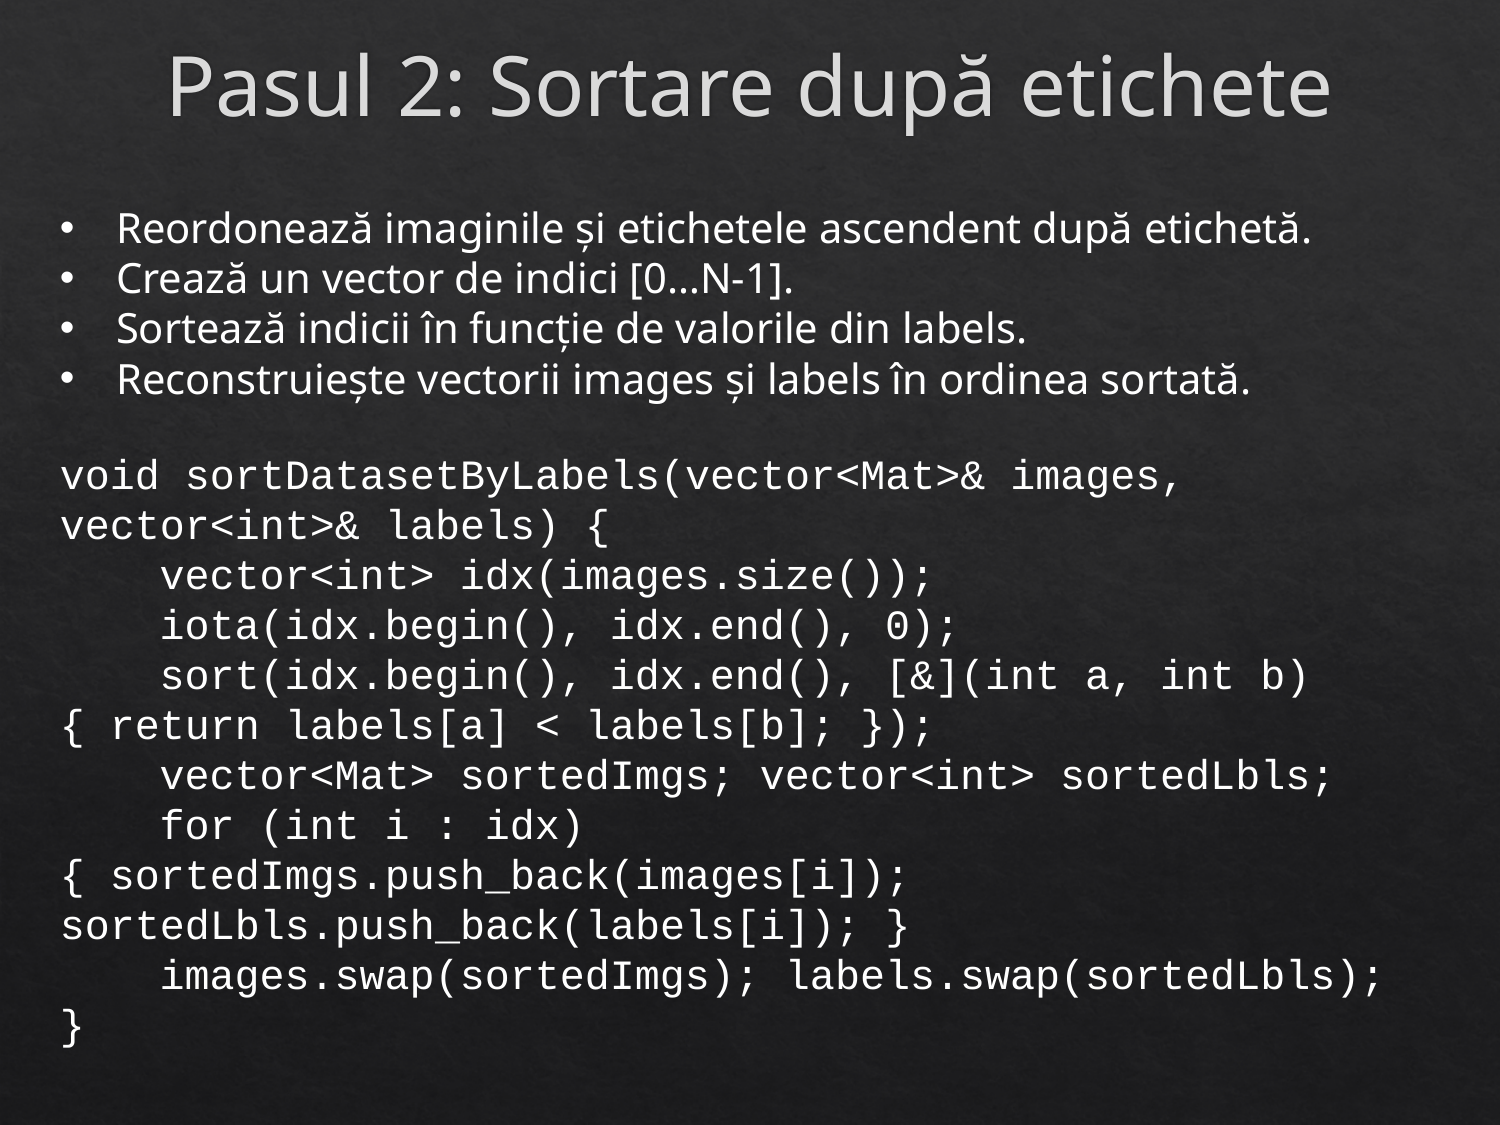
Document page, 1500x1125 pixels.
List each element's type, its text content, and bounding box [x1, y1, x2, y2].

title Pasul 2: Sortare după etichete [0, 0, 1500, 175]
text_box Reordonează imaginile și etichetele ascendent după etichetă. Crează un vector de indici [0…N-1]. Sortează indicii în funcție de valorile din labels. Reconstruiește vectorii images și labels în ordinea sortată. void sortDatasetByLabels(vector<Mat>& images, vector<int>& labels) { vector<int> idx(images.size()); iota(idx.begin(), idx.end(), 0); sort(idx.begin(), idx.end(), [&](int a, int b){ return labels[a] < labels[b]; }); vector<Mat> sortedImgs; vector<int> sortedLbls; for (int i : idx) { sortedImgs.push_back(images[i]); sortedLbls.push_back(labels[i]); } images.swap(sortedImgs); labels.swap(sortedLbls); } [44, 149, 1455, 1055]
